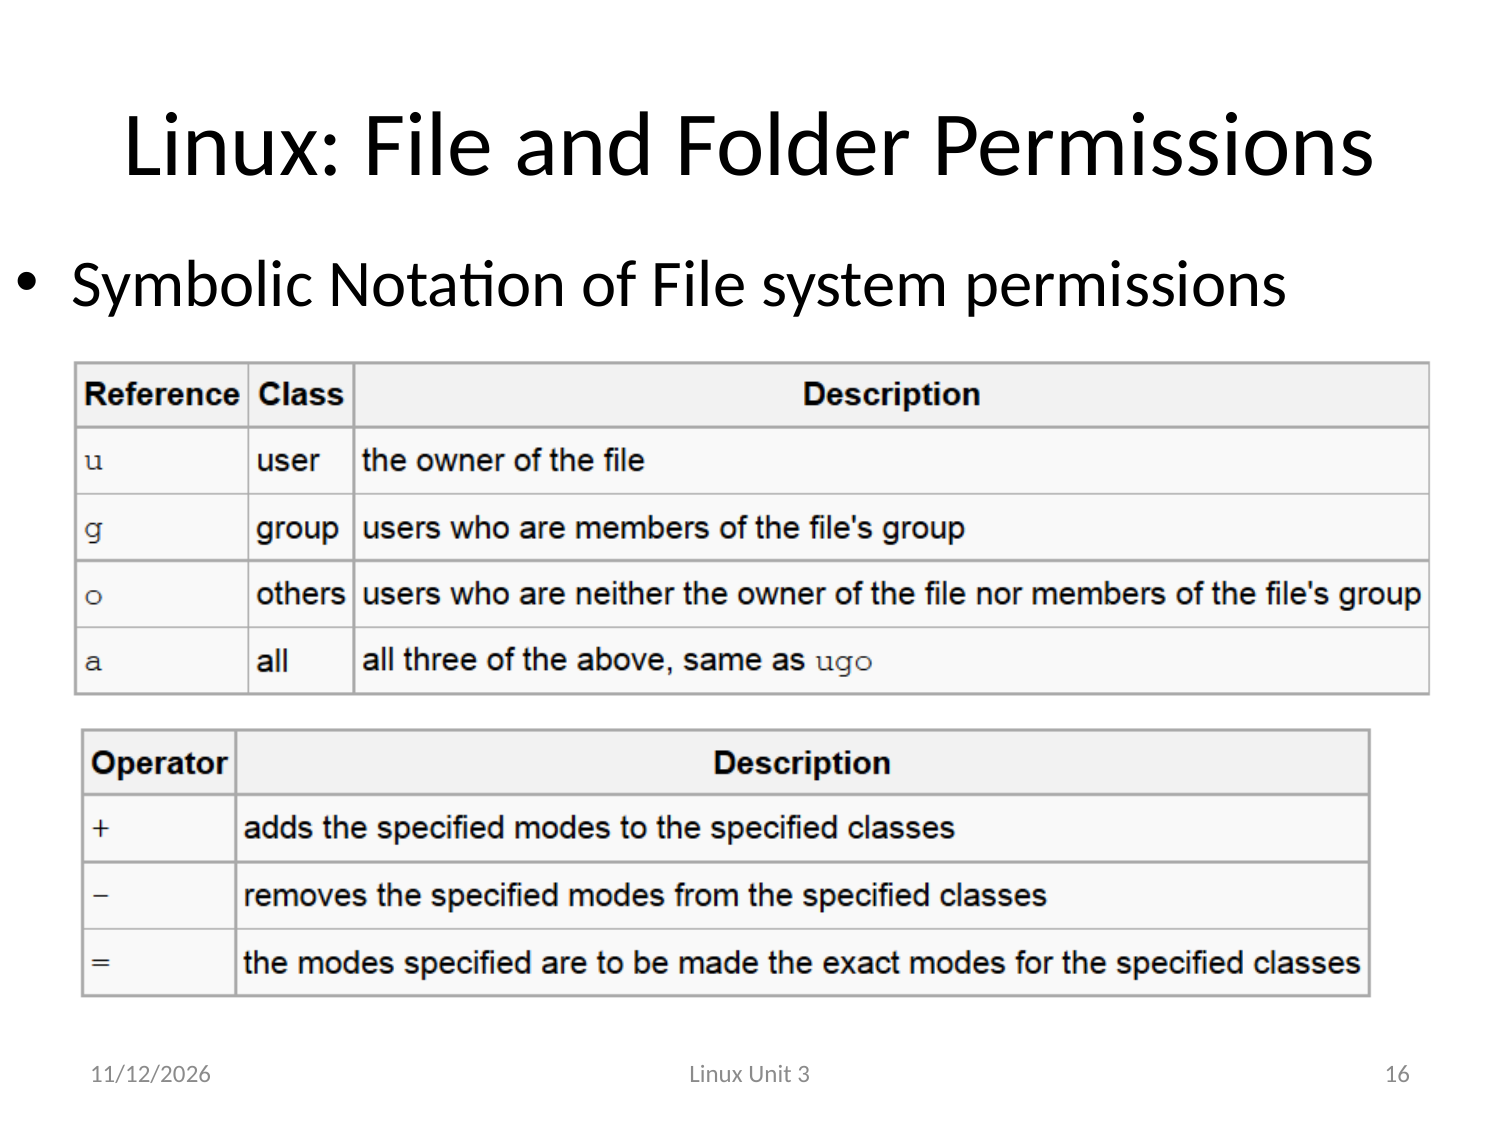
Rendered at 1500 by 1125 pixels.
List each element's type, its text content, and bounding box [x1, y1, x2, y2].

footer Linux Unit 3 [512, 1042, 988, 1103]
picture [57, 349, 1438, 702]
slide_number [75, 1042, 425, 1103]
title Linux: File and Folder Permissions [75, 45, 1425, 232]
slide_number 16 [1074, 1042, 1425, 1103]
list Symbolic Notation of File system permissions [0, 232, 1500, 463]
picture [74, 724, 1379, 1007]
